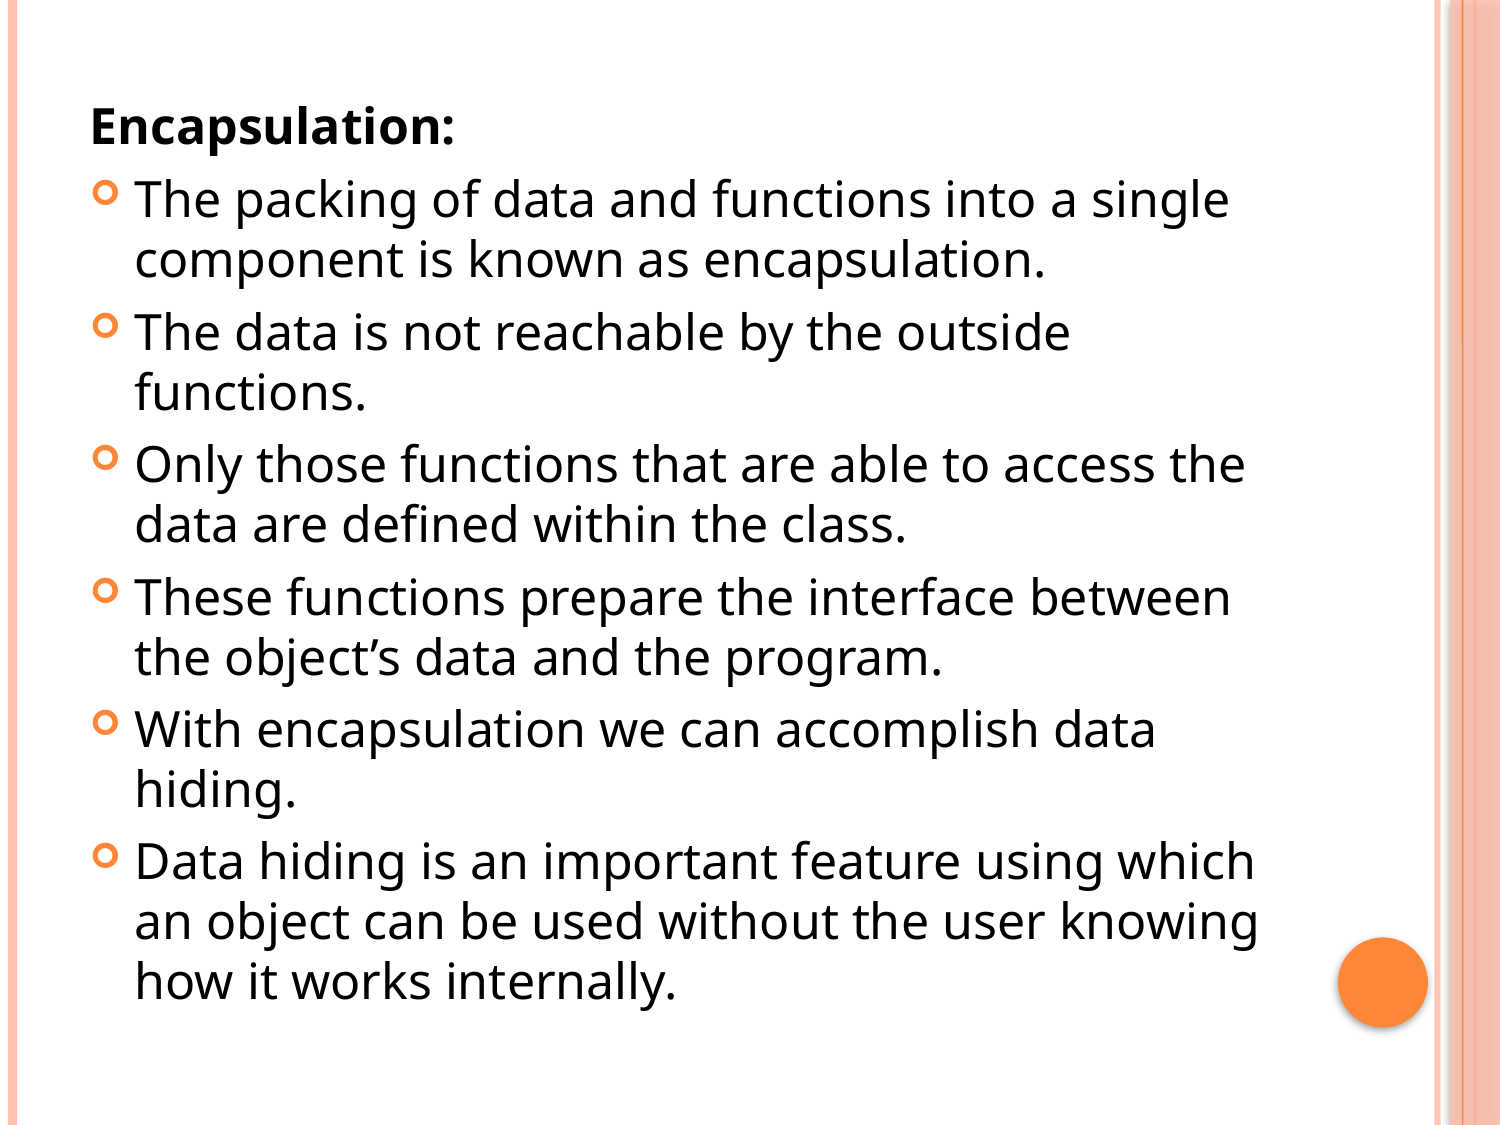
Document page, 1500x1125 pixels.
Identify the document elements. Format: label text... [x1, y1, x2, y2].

list Encapsulation: The packing of data and functions into a single component is known as encapsulation. The data is not reachable by the outside functions. Only those functions that are able to access the data are defined within the class. These functions prepare the interface between the object’s data and the program. With encapsulation we can accomplish data hiding. Data hiding is an important feature using which an object can be used without the user knowing how it works internally. [75, 87, 1300, 1062]
